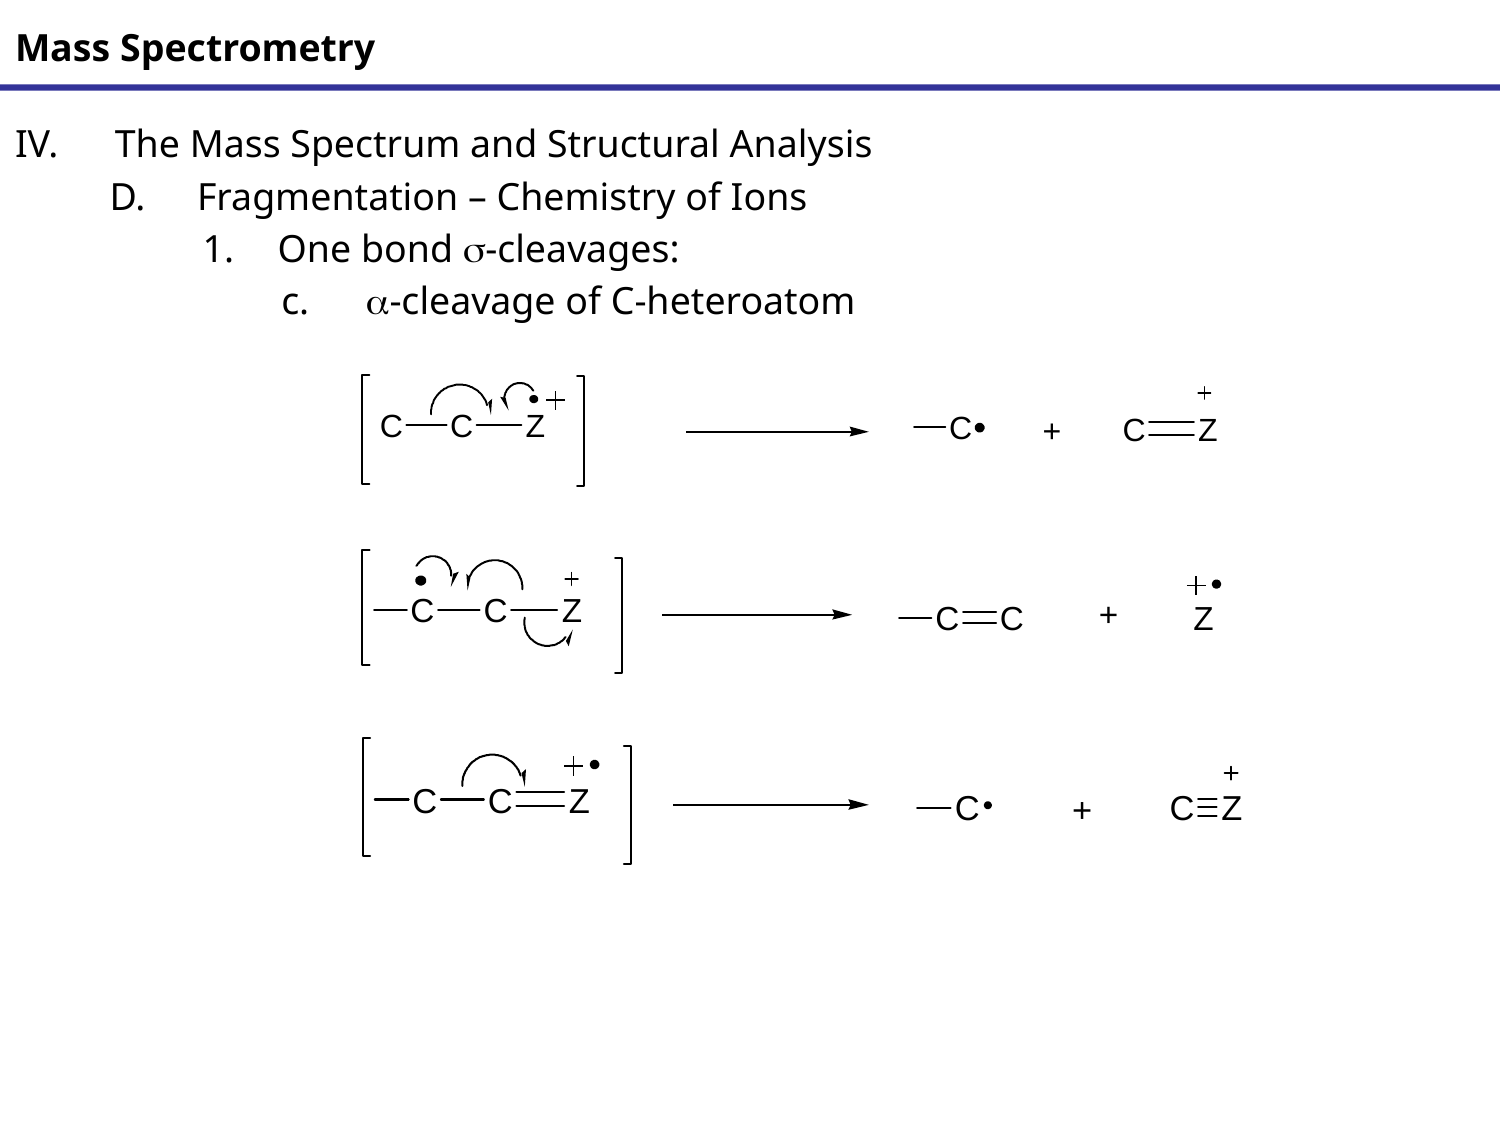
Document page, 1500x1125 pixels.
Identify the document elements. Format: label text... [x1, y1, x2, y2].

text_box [349, 362, 1226, 500]
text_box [349, 537, 1238, 687]
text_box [349, 724, 1251, 879]
list The Mass Spectrum and Structural Analysis Fragmentation – Chemistry of Ions One bond s-cleavages: a-cleavage of C-heteroatom [0, 112, 1500, 1101]
title Mass Spectrometry [0, 0, 1351, 93]
